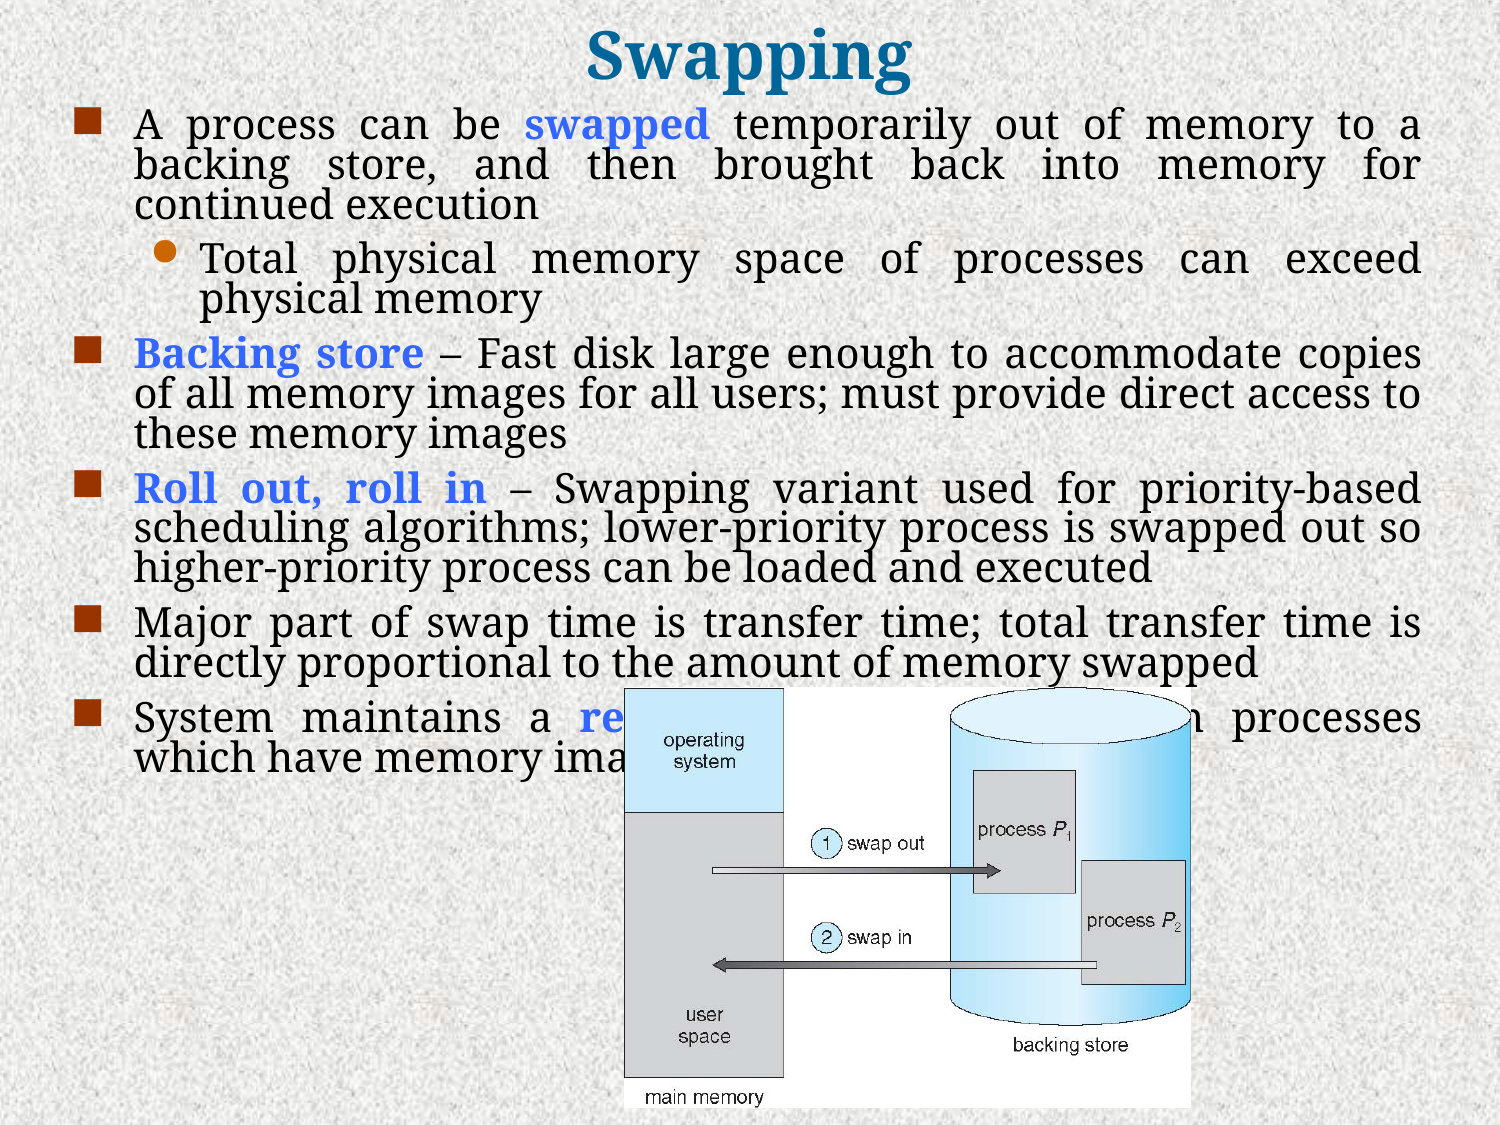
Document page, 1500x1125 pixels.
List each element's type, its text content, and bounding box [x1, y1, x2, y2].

picture [0, 0, 1500, 1125]
title Swapping [75, 24, 1425, 99]
list A process can be swapped temporarily out of memory to a backing store, and then brought back into memory for continued execution Total physical memory space of processes can exceed physical memory Backing store – Fast disk large enough to accommodate copies of all memory images for all users; must provide direct access to these memory images Roll out, roll in – Swapping variant used for priority-based scheduling algorithms; lower-priority process is swapped out so higher-priority process can be loaded and executed Major part of swap time is transfer time; total transfer time is directly proportional to the amount of memory swapped System maintains a ready queue of ready-to-run processes which have memory images on disk [62, 99, 1438, 1113]
